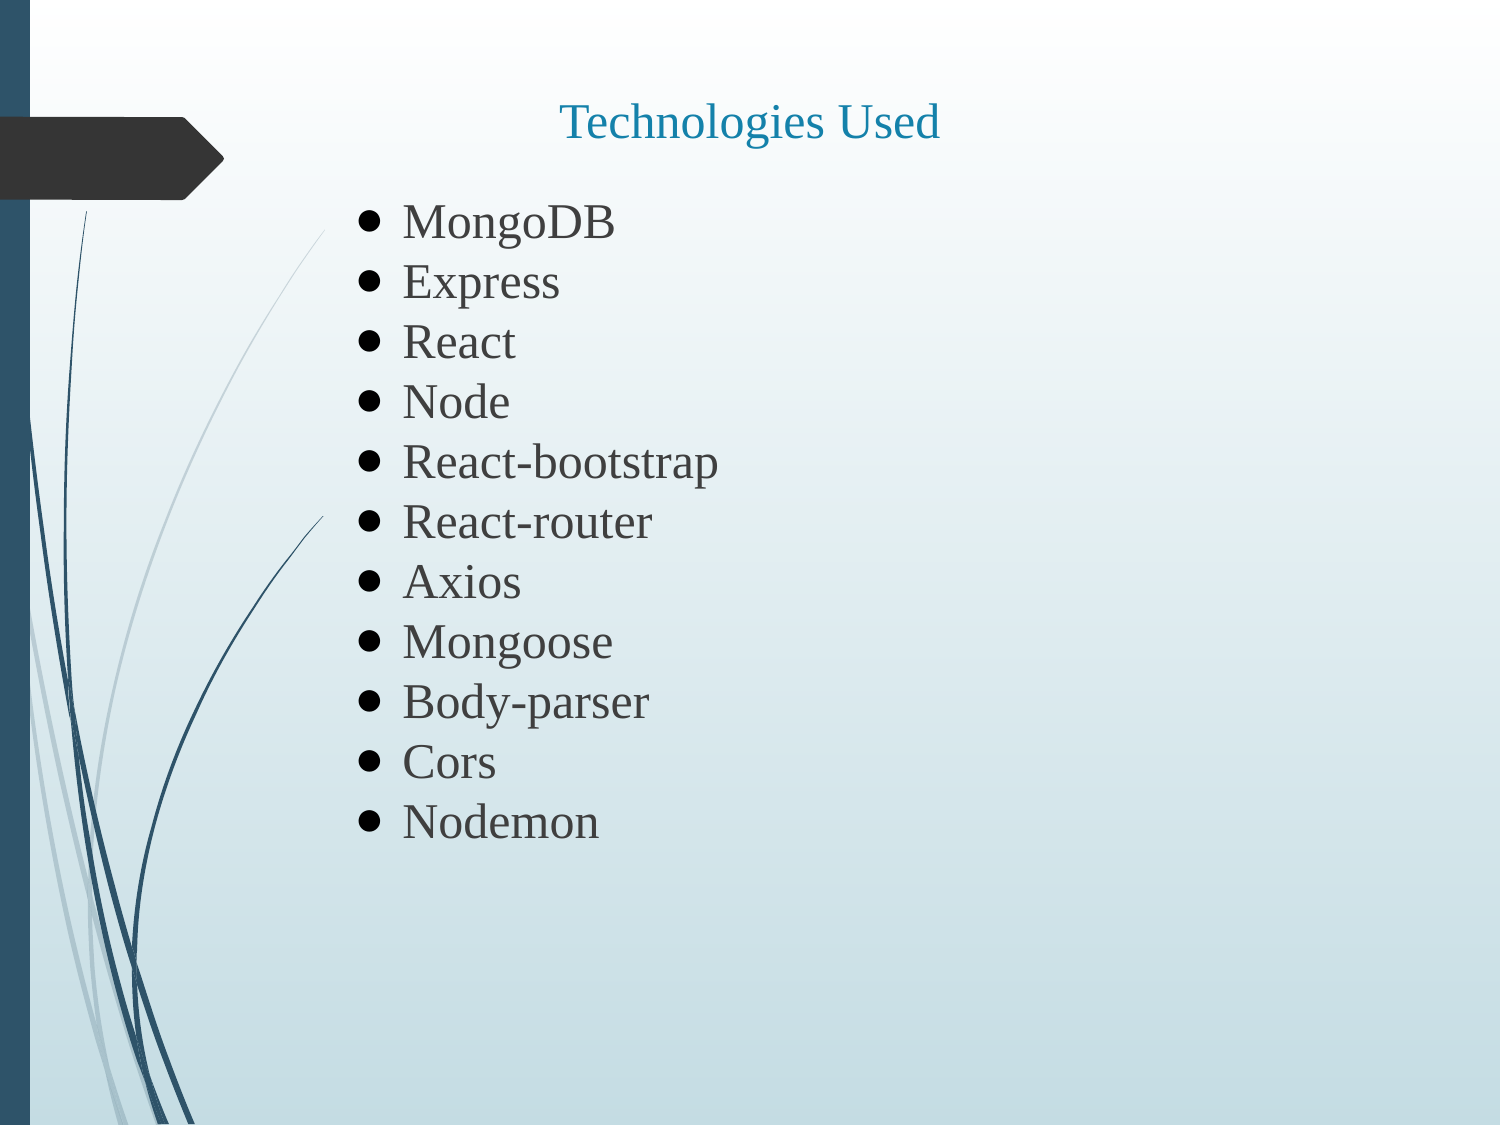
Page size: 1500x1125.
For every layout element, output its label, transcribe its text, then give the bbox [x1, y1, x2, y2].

title Technologies Used [75, 24, 1425, 213]
list MongoDB Express React Node React-bootstrap React-router Axios Mongoose Body-parser Cors Nodemon [331, 181, 792, 892]
